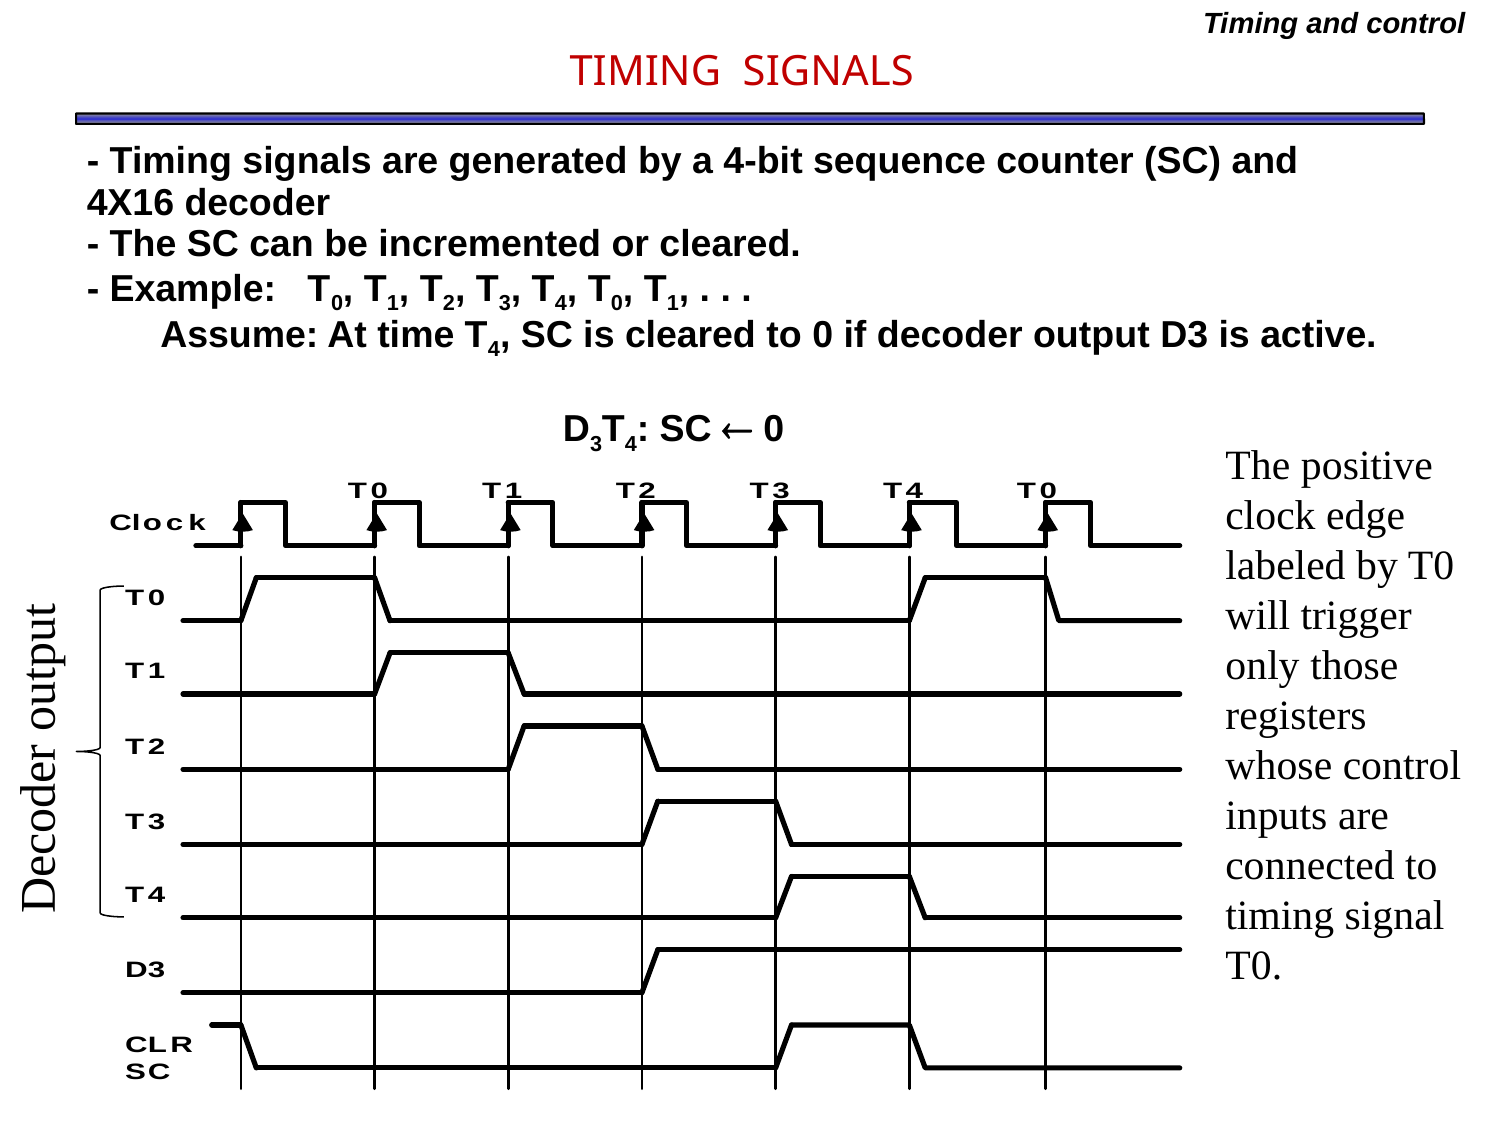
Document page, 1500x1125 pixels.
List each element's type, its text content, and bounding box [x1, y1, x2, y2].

text_box - Timing signals are generated by a 4-bit sequence counter (SC) and 4X16 decoder - The SC can be incremented or cleared. - Example: T0, T1, T2, T3, T4, T0, T1, . . . Assume: At time T4, SC is cleared to 0 if decoder output D3 is active. [76, 136, 1391, 361]
title TIMING SIGNALS [500, 46, 984, 102]
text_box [0, 585, 125, 929]
text_box D3T4: SC  0 [548, 397, 810, 460]
text_box Timing and control [1188, 0, 1481, 47]
text_box The positive clock edge labeled by T0 will trigger only those registers whose control inputs are connected to timing signal T0. [1210, 430, 1480, 996]
picture [98, 474, 1188, 1095]
